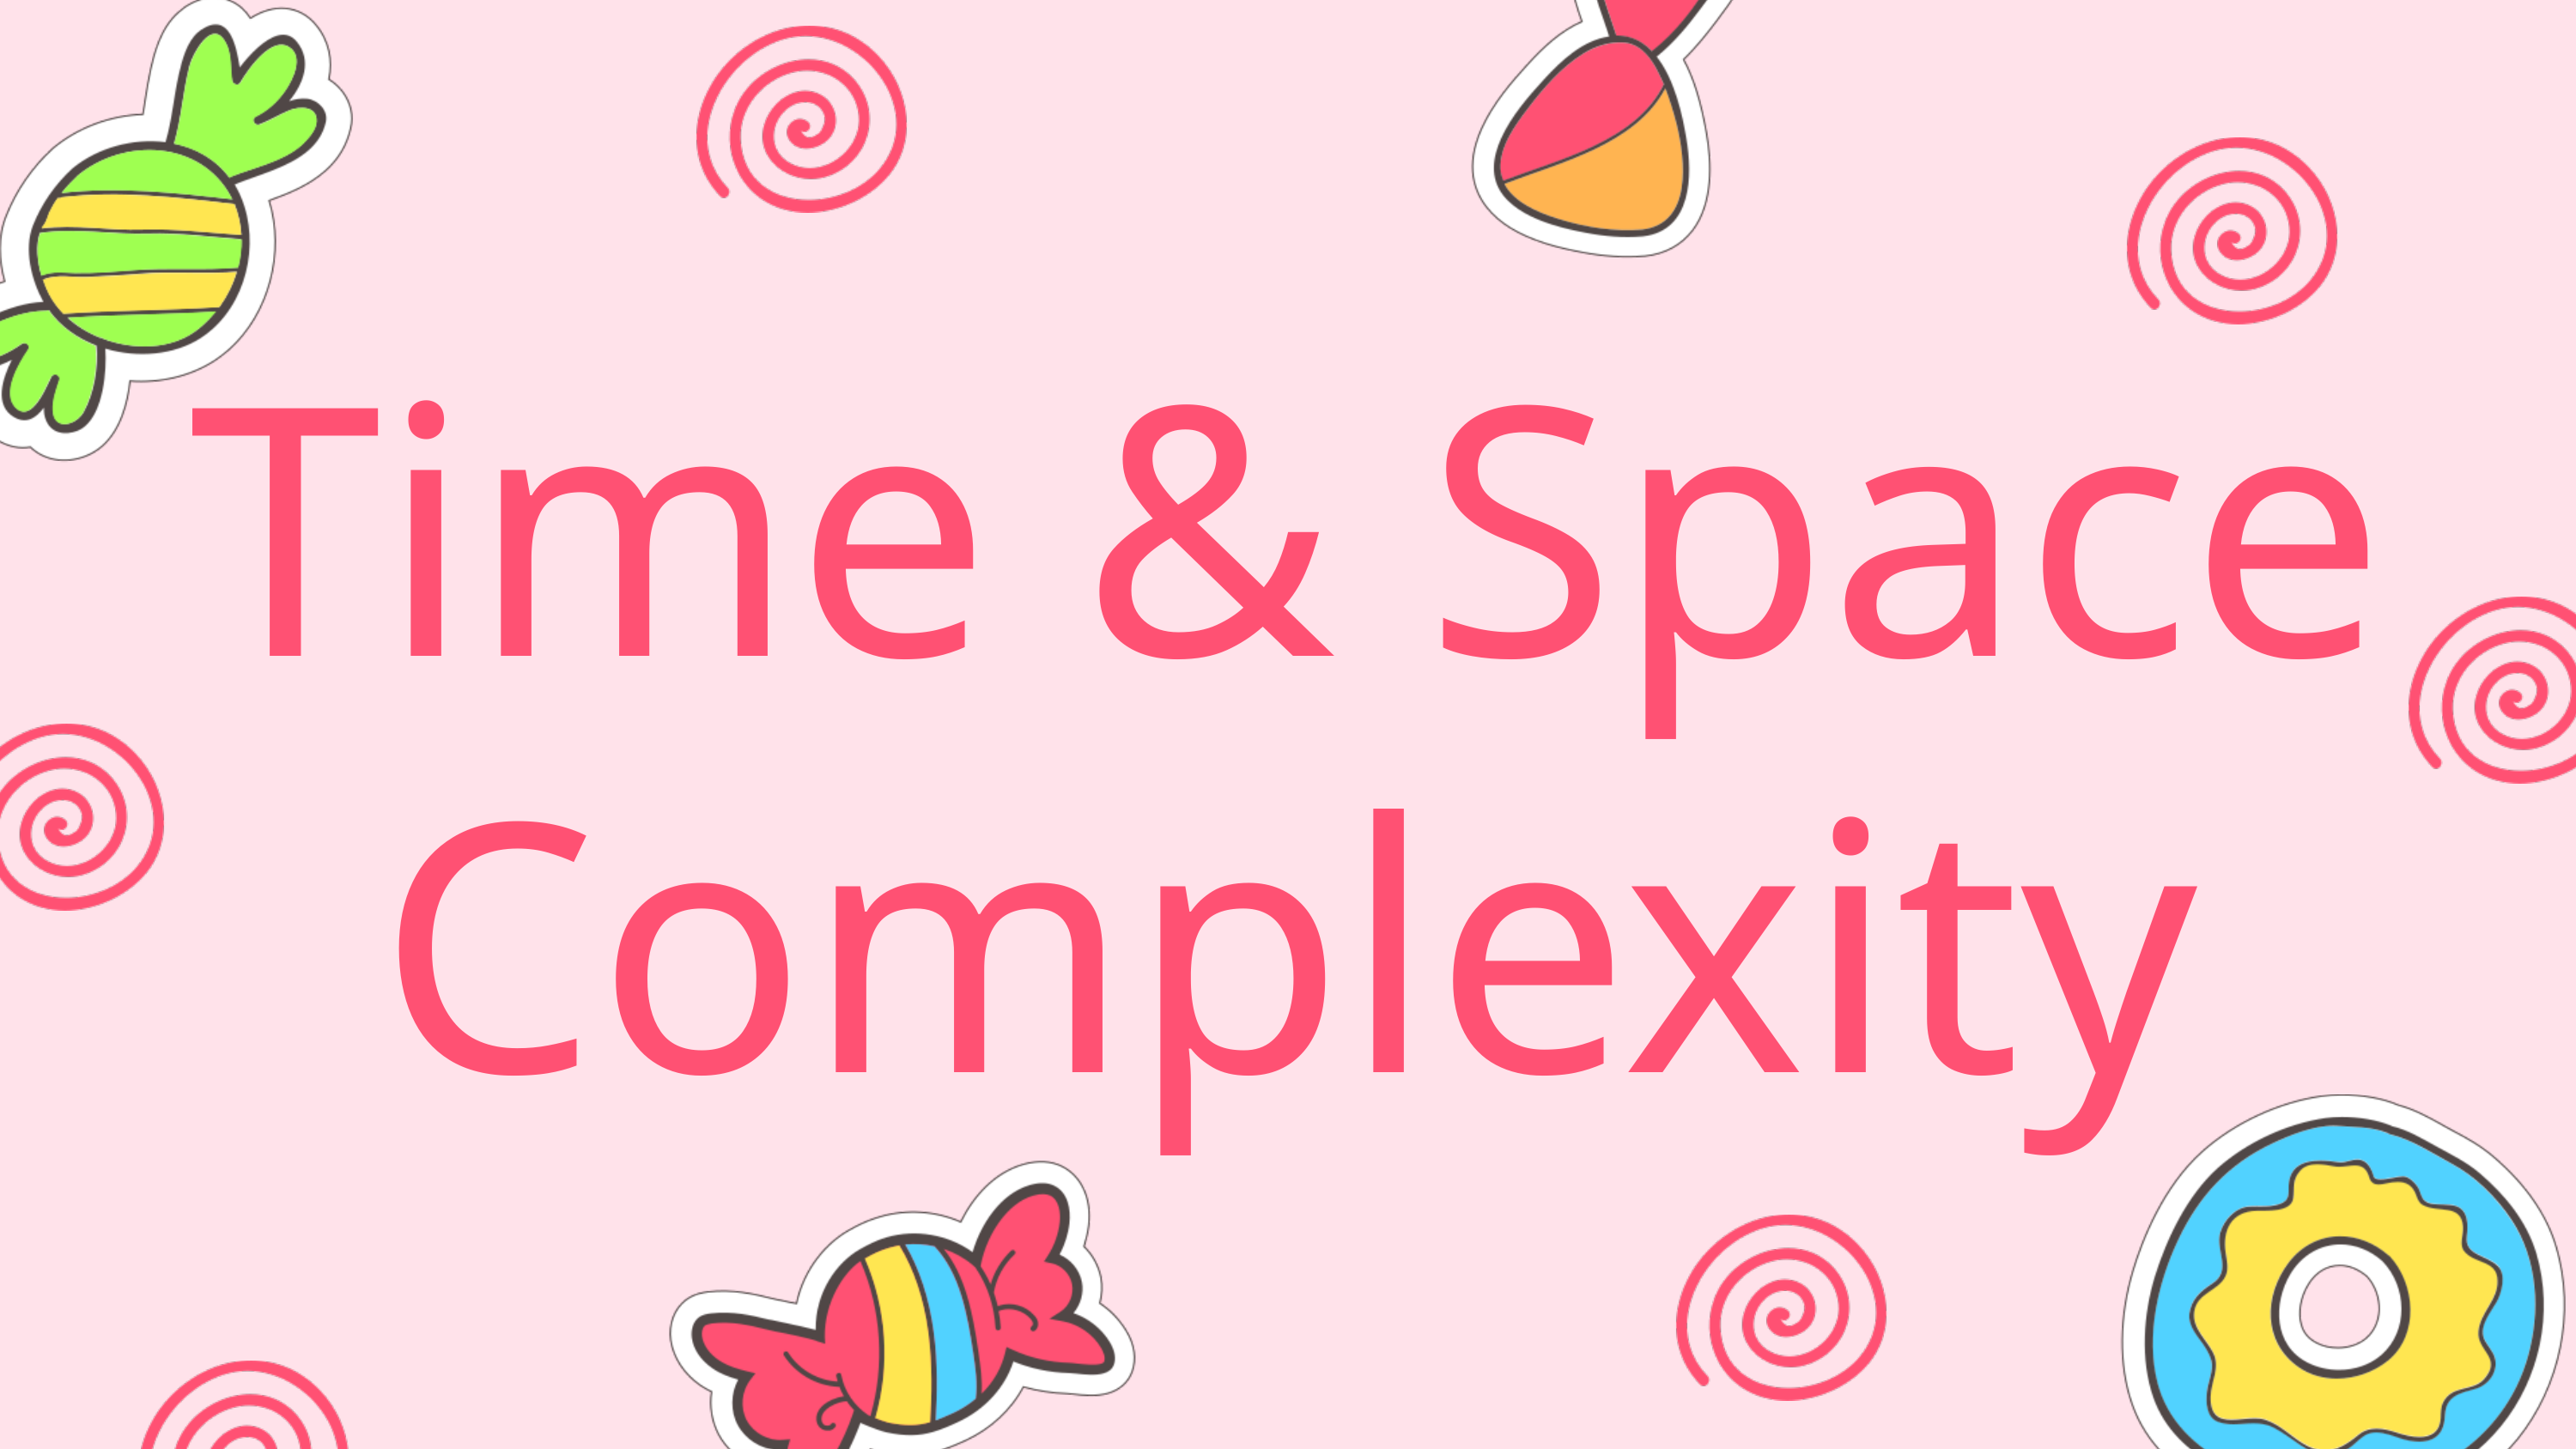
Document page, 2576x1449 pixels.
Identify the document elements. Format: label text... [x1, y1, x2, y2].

text_box [0, 724, 163, 911]
text_box [1449, 0, 1799, 291]
text_box [2107, 137, 2356, 309]
text_box [2413, 597, 2576, 784]
text_box [648, 1148, 1158, 1449]
text_box [0, 0, 443, 513]
text_box [677, 26, 926, 213]
text_box Time & Space Complexity [163, 309, 2413, 1143]
text_box [2118, 1094, 2576, 1449]
text_box [118, 1361, 368, 1449]
text_box [1656, 1215, 1905, 1401]
